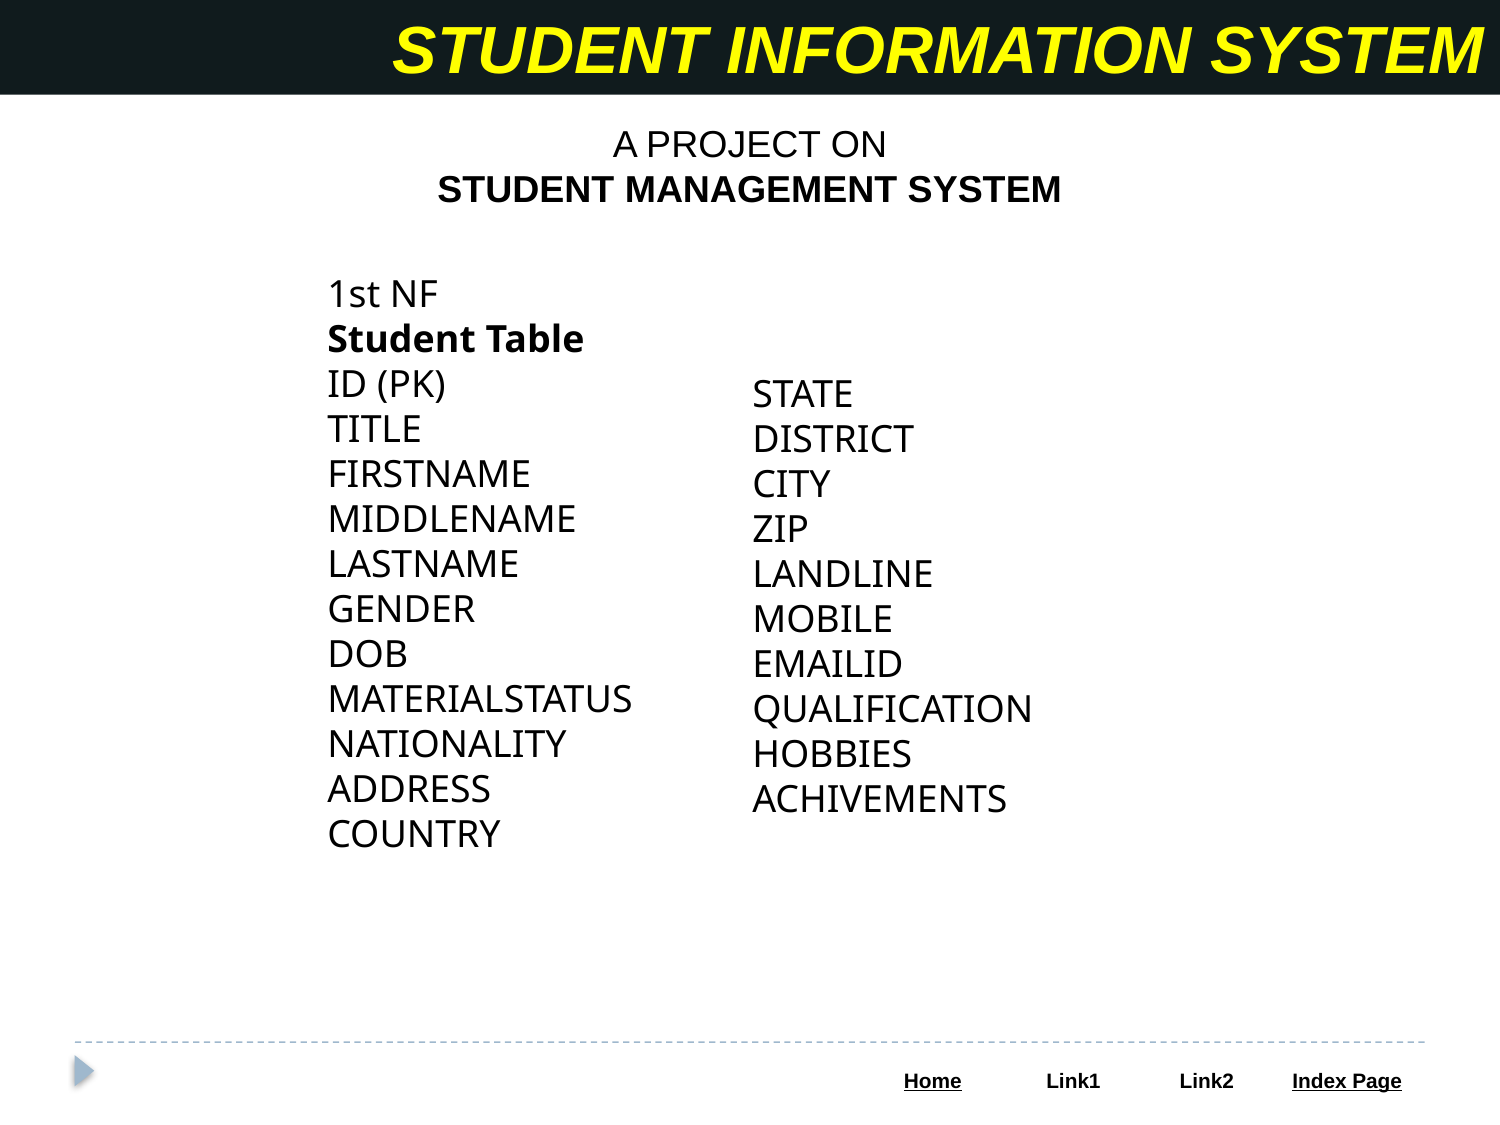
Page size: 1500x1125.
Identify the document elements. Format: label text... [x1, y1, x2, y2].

text_box STUDENT INFORMATION SYSTEM [0, 0, 1500, 95]
text_box STATE DISTRICT CITY ZIP LANDLINE MOBILE EMAILID QUALIFICATION HOBBIES ACHIVEMENTS [737, 362, 1173, 828]
text_box 1st NF Student Table ID (PK) TITLE FIRSTNAME MIDDLENAME LASTNAME GENDER DOB MATERIALSTATUS NATIONALITY ADDRESS COUNTRY [312, 262, 700, 863]
text_box A PROJECT ON STUDENT MANAGEMENT SYSTEM [12, 112, 1488, 218]
